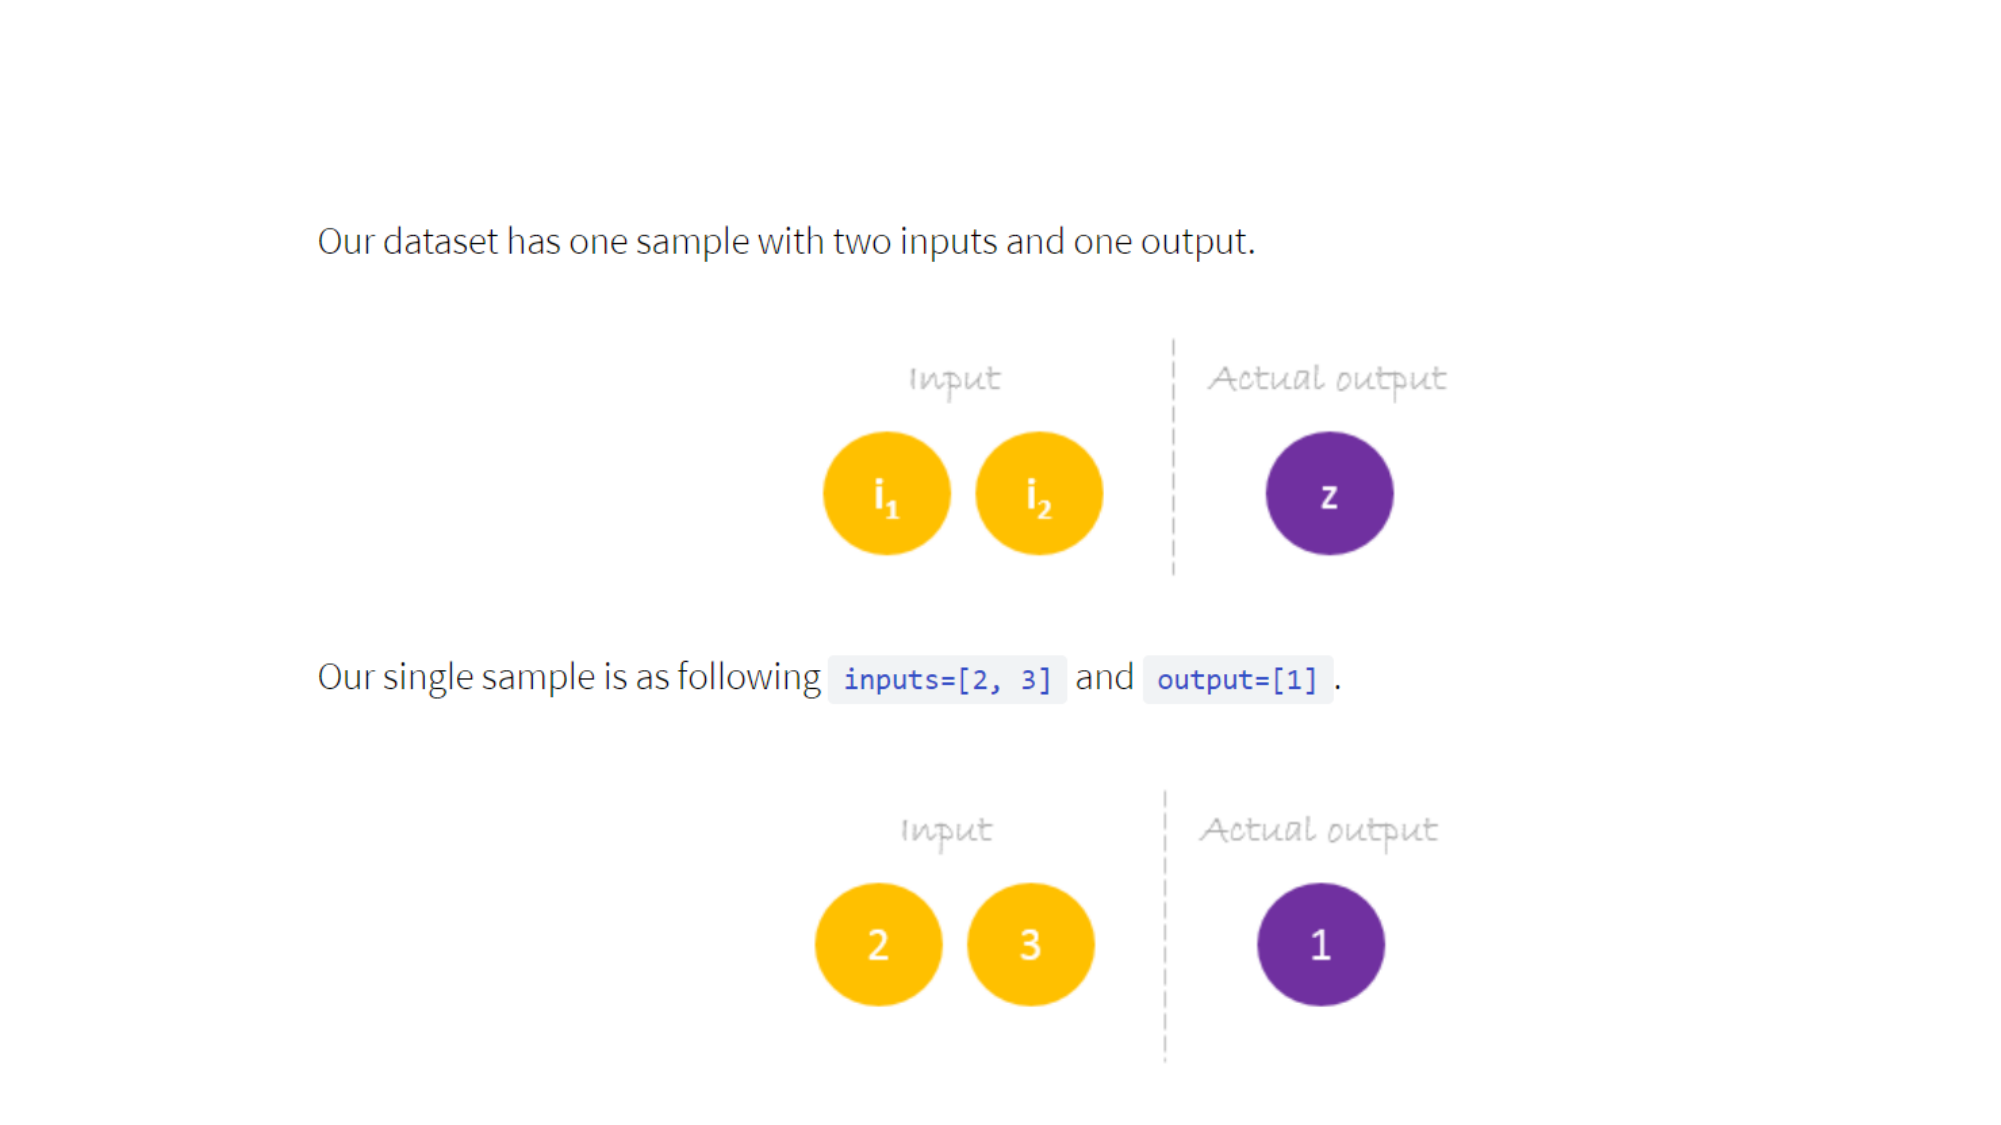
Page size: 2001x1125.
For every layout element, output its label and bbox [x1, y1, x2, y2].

picture [314, 189, 1499, 1076]
